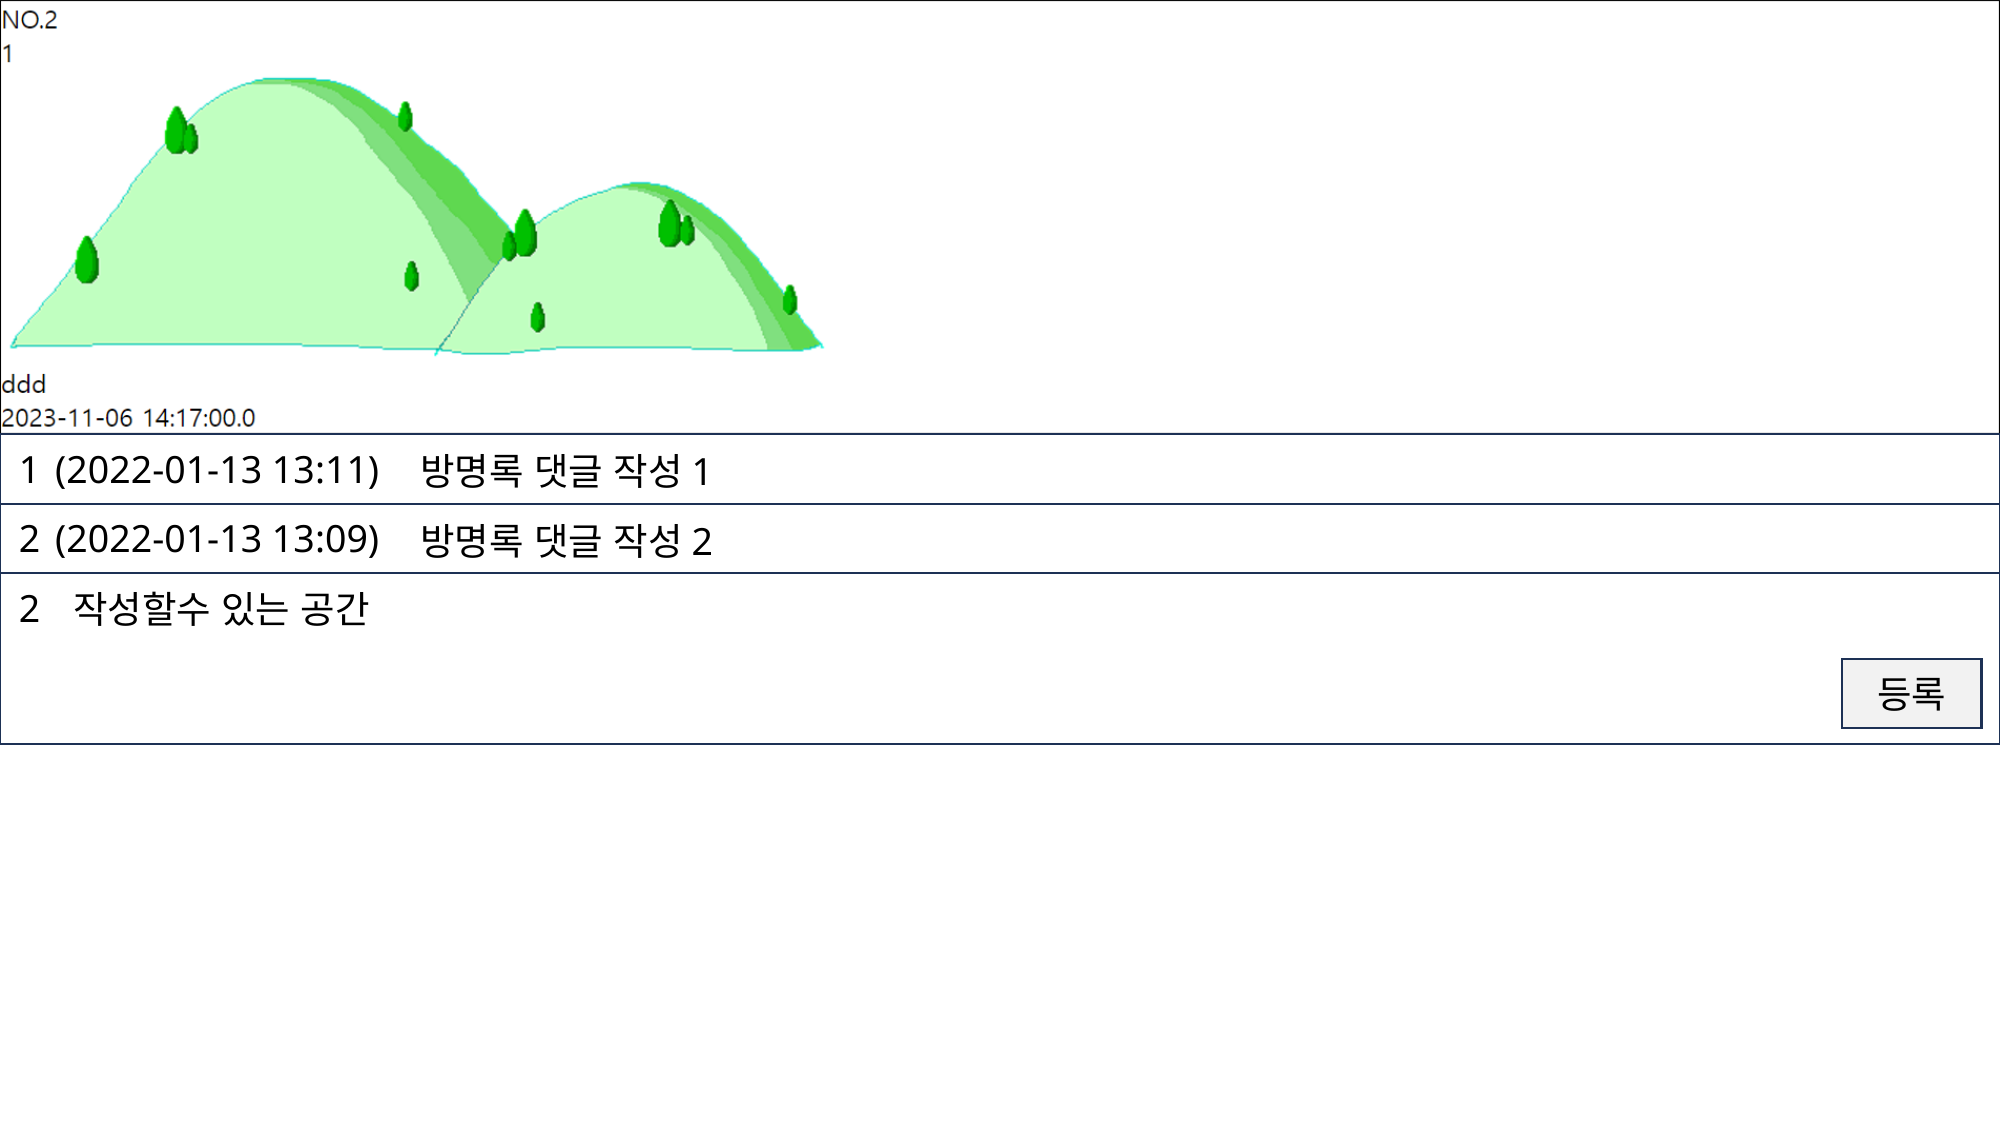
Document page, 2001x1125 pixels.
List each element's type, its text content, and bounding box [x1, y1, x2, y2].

picture [0, 0, 2000, 434]
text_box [0, 434, 2000, 503]
text_box 등록 [1841, 658, 1983, 729]
text_box [0, 574, 2000, 745]
text_box 2 [4, 577, 56, 638]
text_box 작성할수 있는 공간 [58, 578, 386, 639]
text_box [0, 503, 2000, 574]
